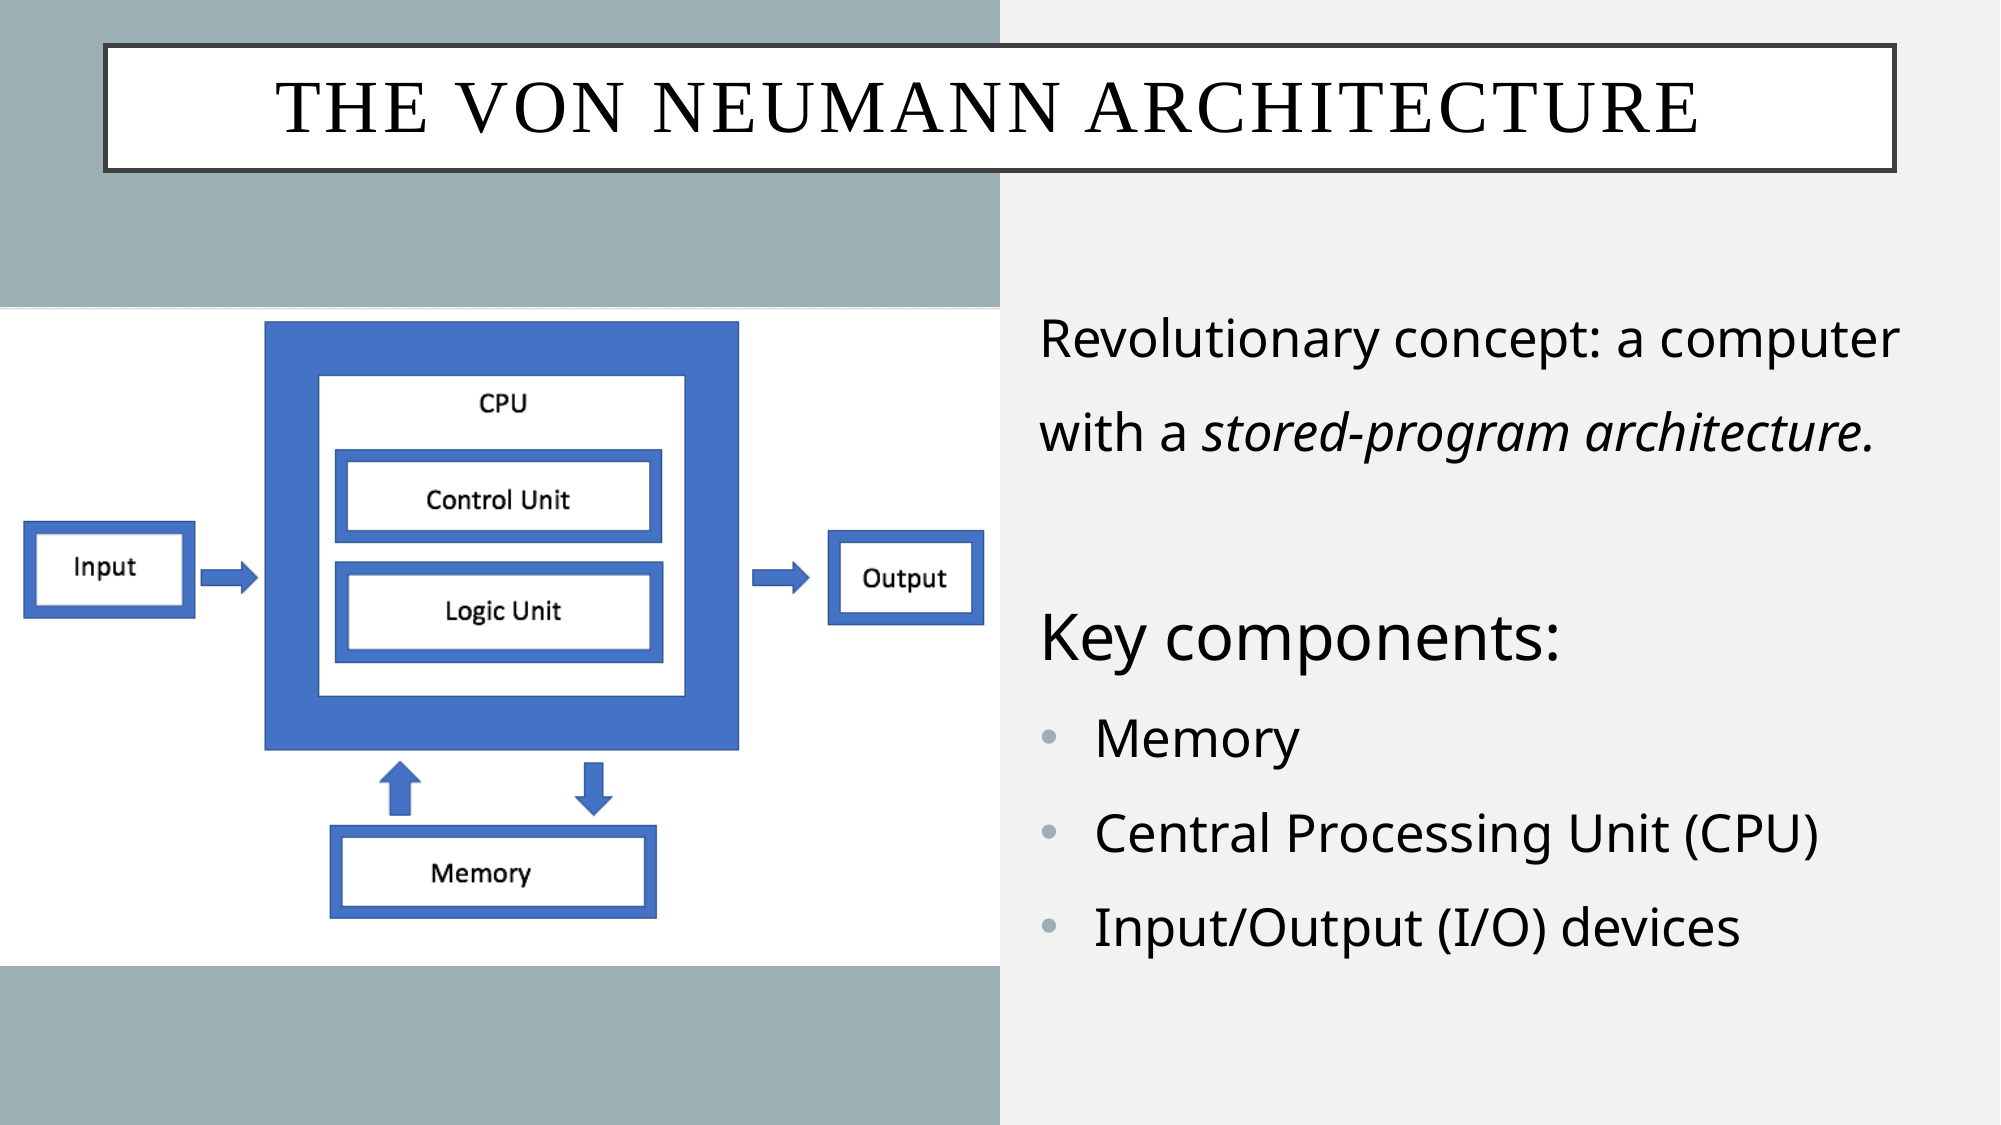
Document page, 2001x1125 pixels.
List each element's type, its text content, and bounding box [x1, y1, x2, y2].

list Revolutionary concept: a computer with a stored-program architecture. Key components: Memory Central Processing Unit (CPU) Input/Output (I/O) devices [1017, 265, 1938, 1052]
picture [0, 307, 1000, 966]
title The Von Neumann Architecture [103, 43, 1897, 173]
